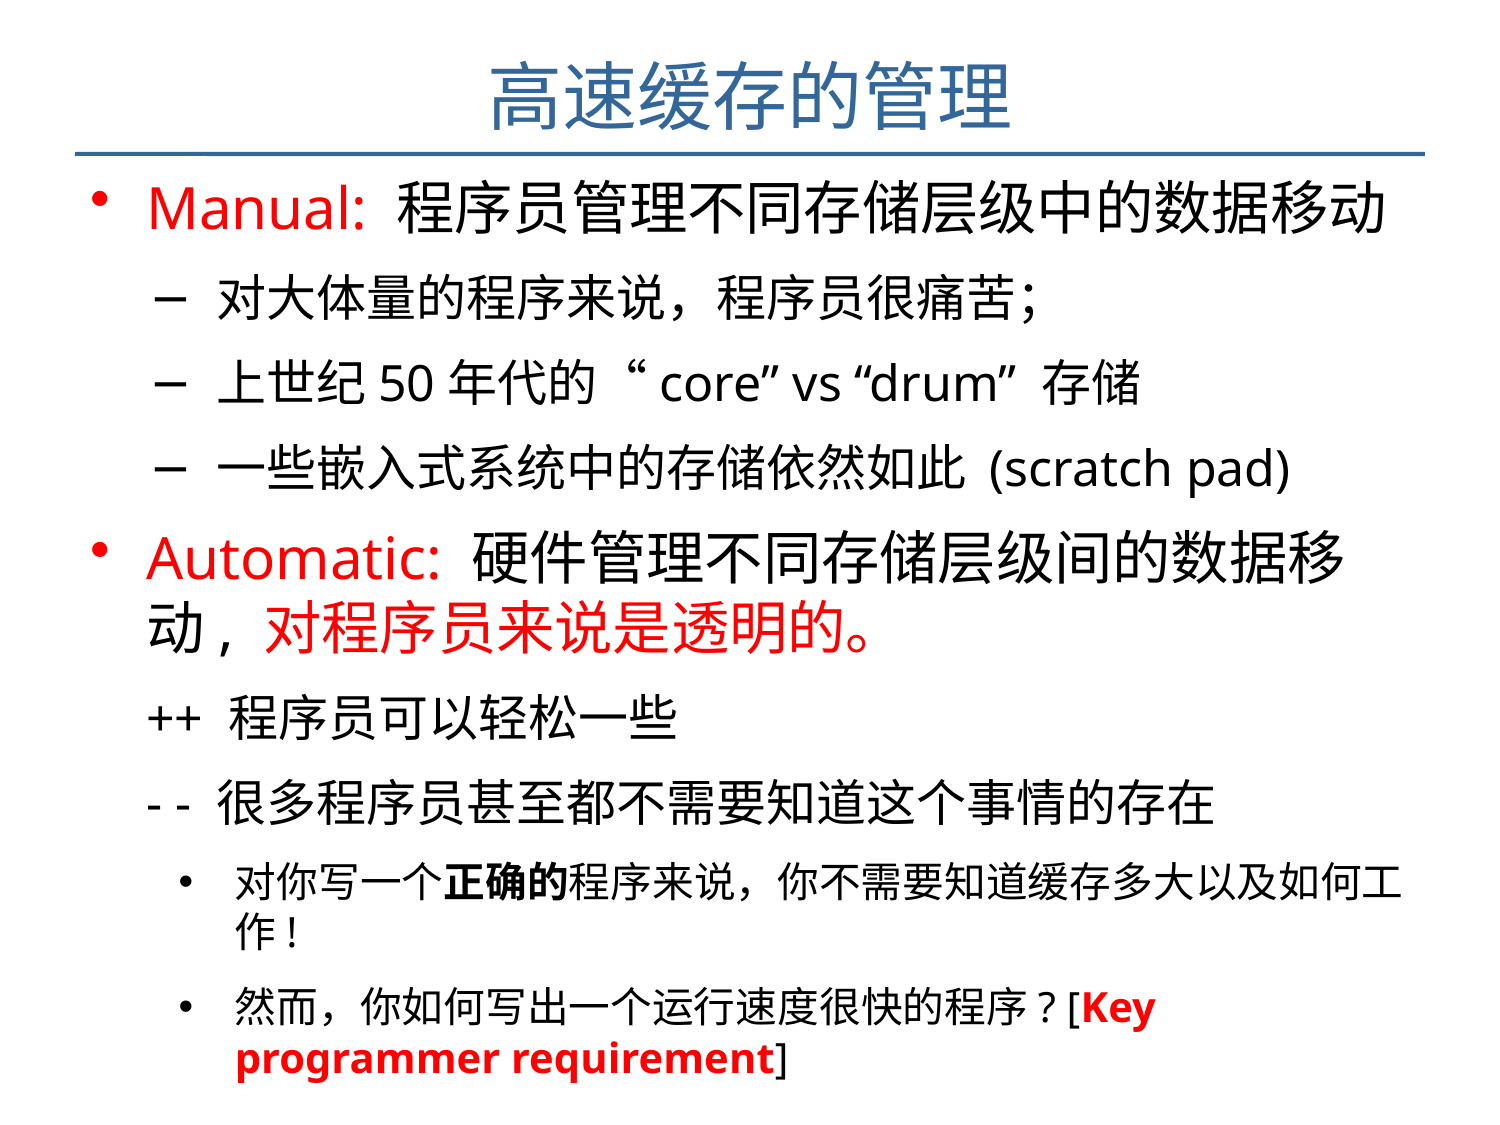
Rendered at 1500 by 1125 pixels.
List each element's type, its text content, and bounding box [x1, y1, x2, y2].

title 高速缓存的管理 [75, 19, 1425, 163]
list Manual: 程序员管理不同存储层级中的数据移动 对大体量的程序来说，程序员很痛苦； 上世纪50年代的“core” vs “drum” 存储 一些嵌入式系统中的存储依然如此 (scratch pad) Automatic: 硬件管理不同存储层级间的数据移动, 对程序员来说是透明的。 ++ 程序员可以轻松一些 - - 很多程序员甚至都不需要知道这个事情的存在 对你写一个正确的程序来说，你不需要知道缓存多大以及如何工作! 然而，你如何写出一个运行速度很快的程序? [Key programmer requirement] [75, 163, 1425, 1106]
